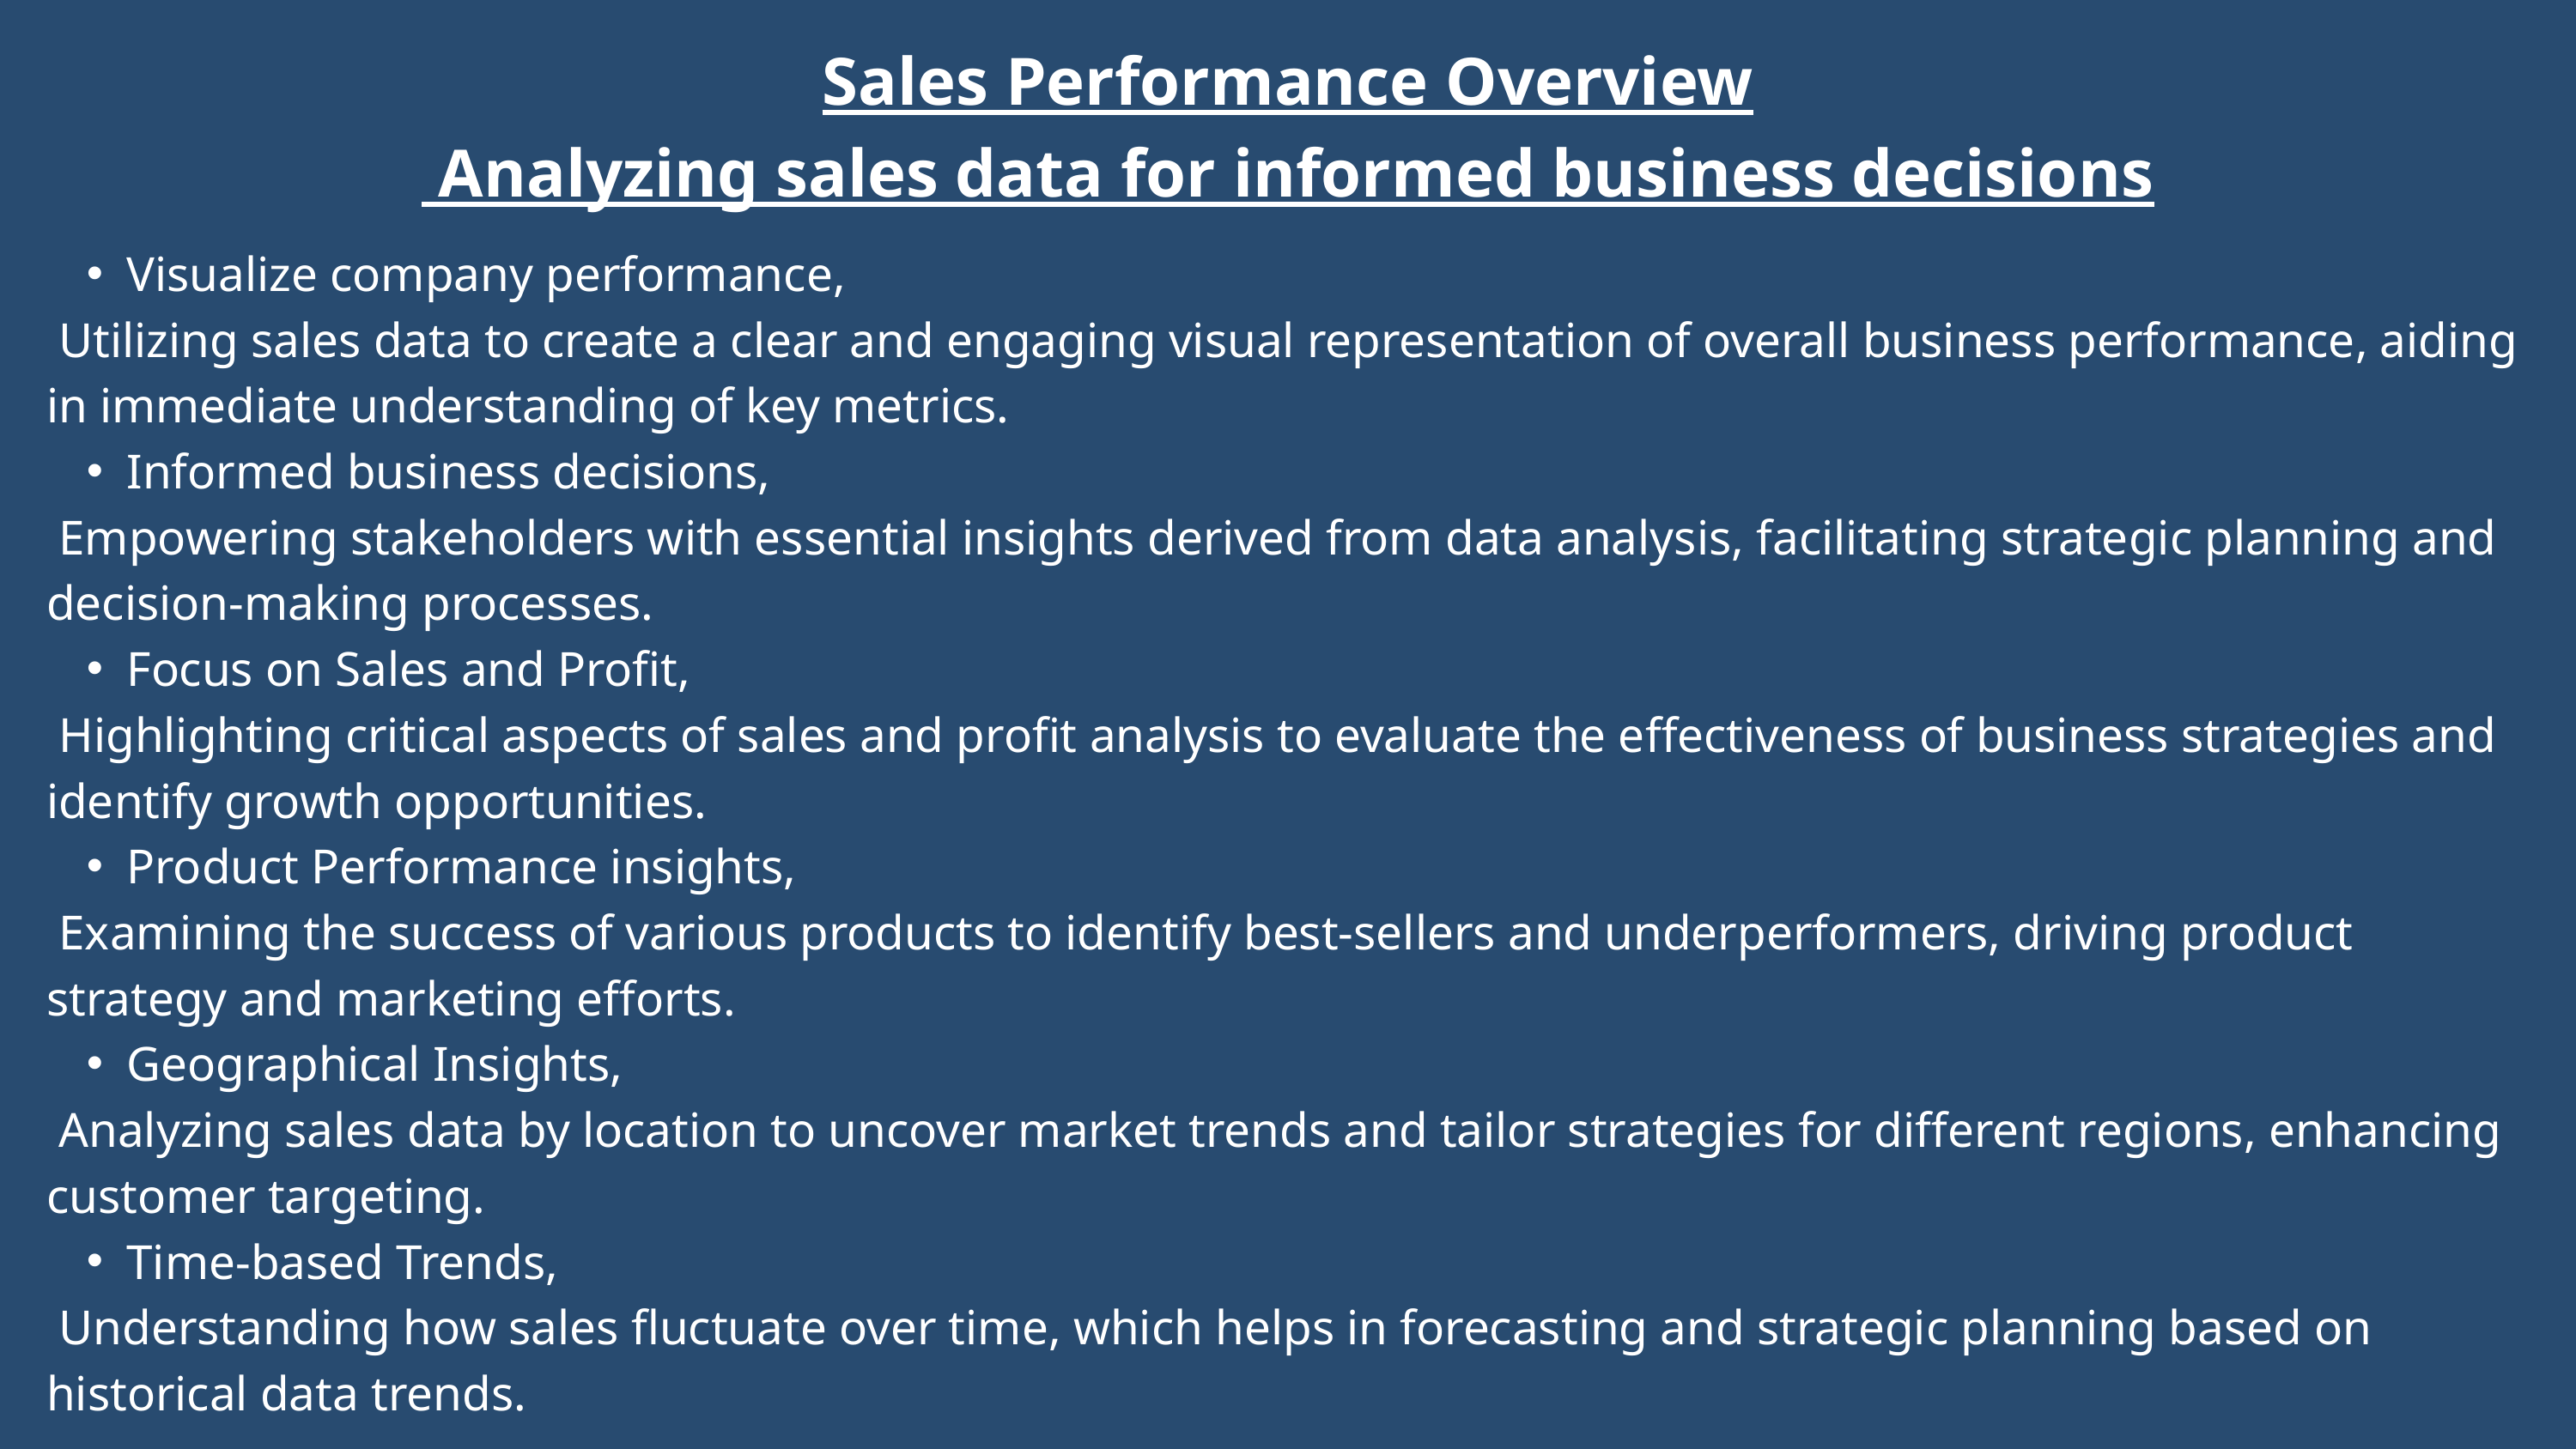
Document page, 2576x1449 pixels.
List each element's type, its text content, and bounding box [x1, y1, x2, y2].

text_box Sales Performance Overview Analyzing sales data for informed business decisions Visualize company performance, Utilizing sales data to create a clear and engaging visual representation of overall business performance, aiding in immediate understanding of key metrics. Informed business decisions, Empowering stakeholders with essential insights derived from data analysis, facilitating strategic planning and decision-making processes. Focus on Sales and Profit, Highlighting critical aspects of sales and profit analysis to evaluate the effectiveness of business strategies and identify growth opportunities. Product Performance insights, Examining the success of various products to identify best-sellers and underperformers, driving product strategy and marketing efforts. Geographical Insights, Analyzing sales data by location to uncover market trends and tailor strategies for different regions, enhancing customer targeting. Time-based Trends, Understanding how sales fluctuate over time, which helps in forecasting and strategic planning based on historical data trends. [46, 27, 2530, 1421]
